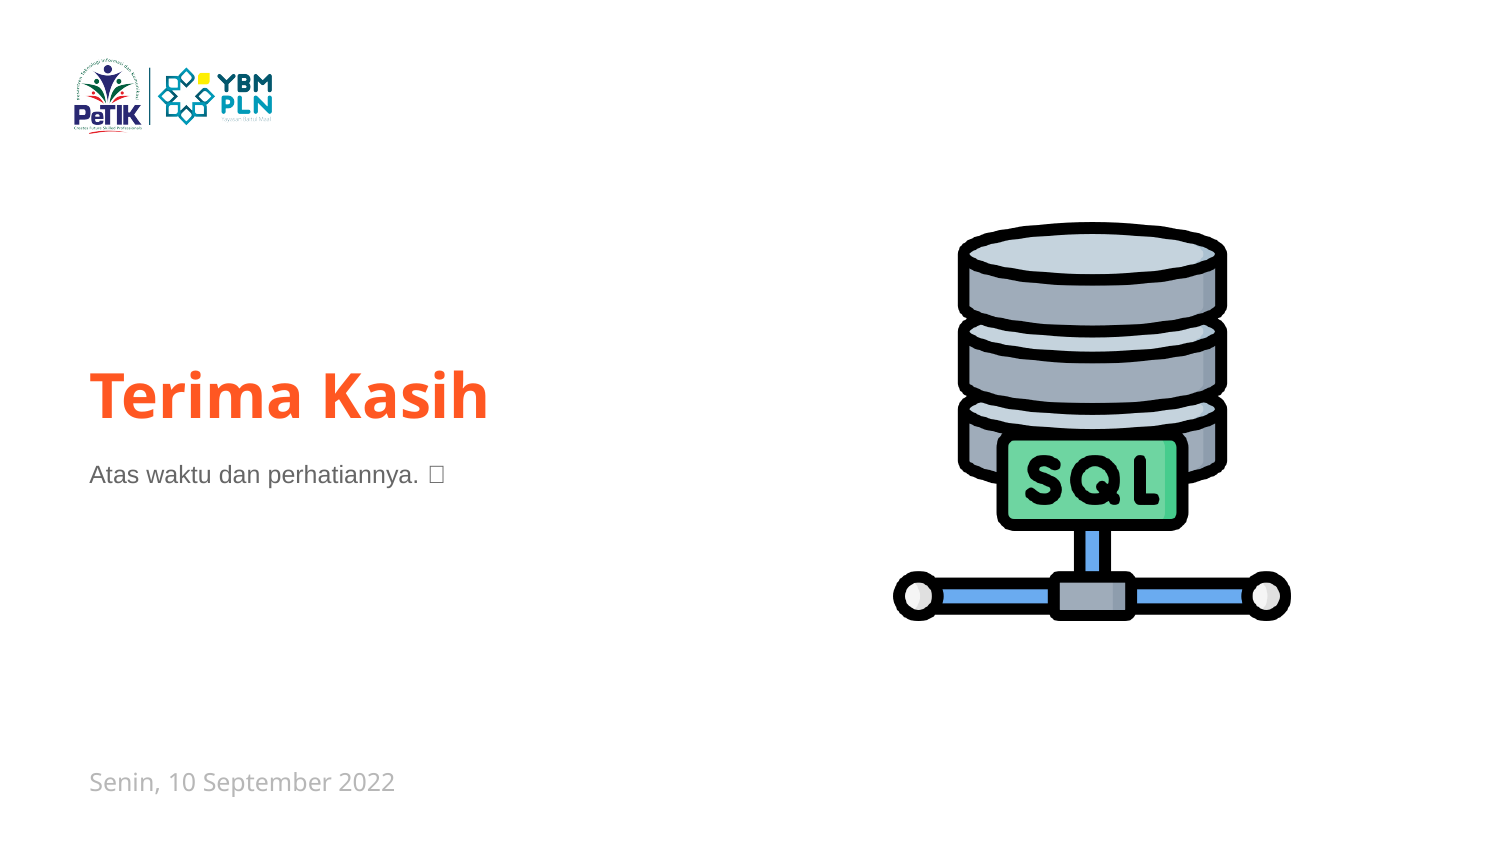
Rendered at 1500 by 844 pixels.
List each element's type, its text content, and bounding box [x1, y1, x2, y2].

subtitle Atas waktu dan perhatiannya. 🎉 [74, 443, 808, 844]
title Terima Kasih [74, 274, 887, 446]
picture [892, 222, 1291, 621]
picture [73, 58, 272, 134]
